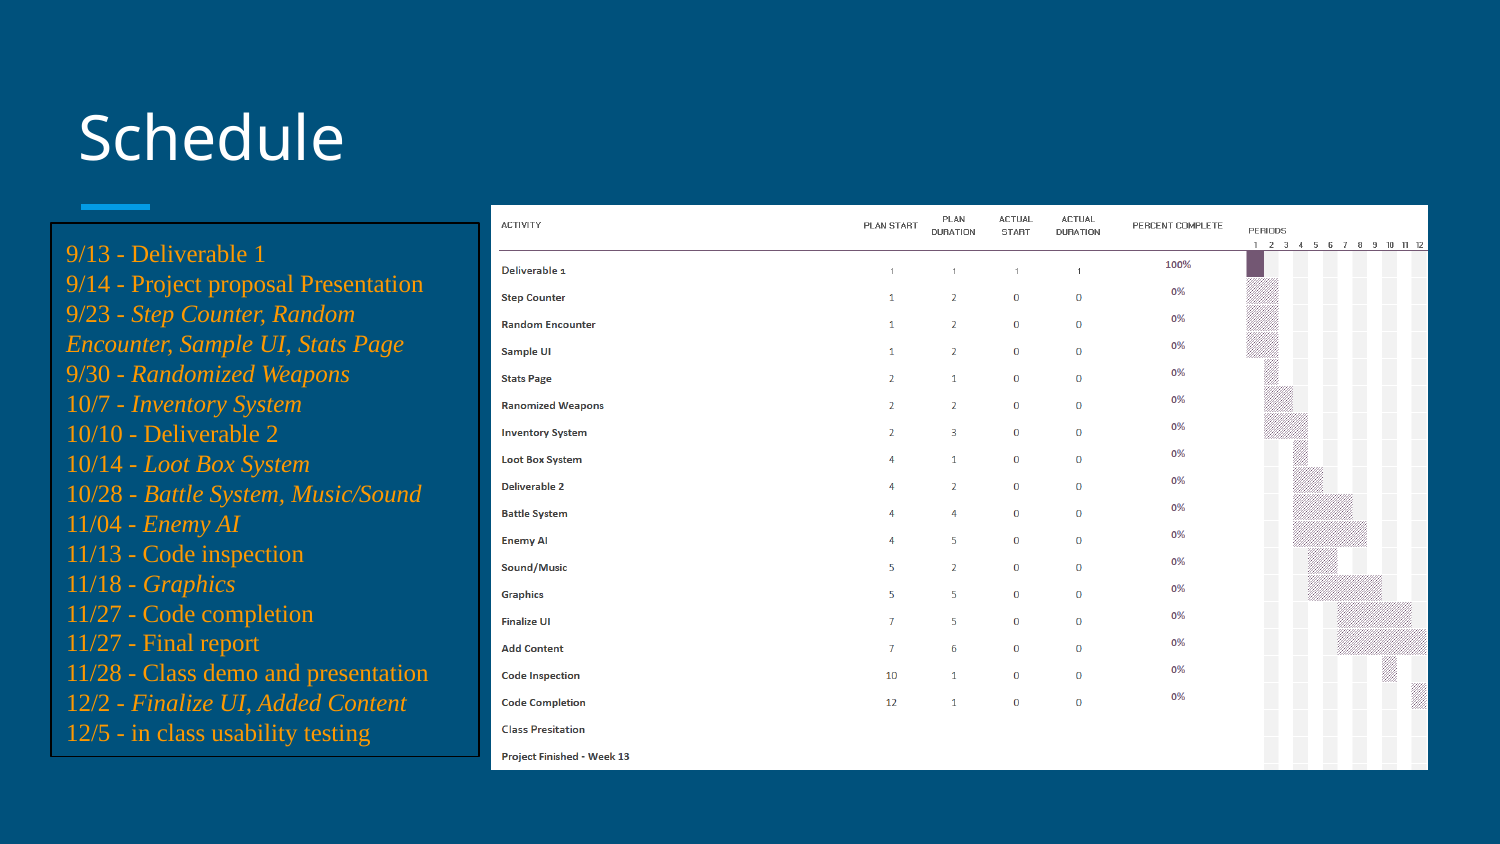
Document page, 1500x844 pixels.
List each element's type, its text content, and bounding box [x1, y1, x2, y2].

picture [492, 206, 1427, 769]
title Schedule [63, 75, 1437, 188]
text_box 9/13 - Deliverable 1 9/14 - Project proposal Presentation 9/23 - Step Counter, Random Encounter, Sample UI, Stats Page 9/30 - Randomized Weapons 10/7 - Inventory System 10/10 - Deliverable 2 10/14 - Loot Box System 10/28 - Battle System, Music/Sound 11/04 - Enemy AI 11/13 - Code inspection 11/18 - Graphics 11/27 - Code completion 11/27 - Final report 11/28 - Class demo and presentation 12/2 - Finalize UI, Added Content 12/5 - in class usability testing [51, 222, 479, 757]
